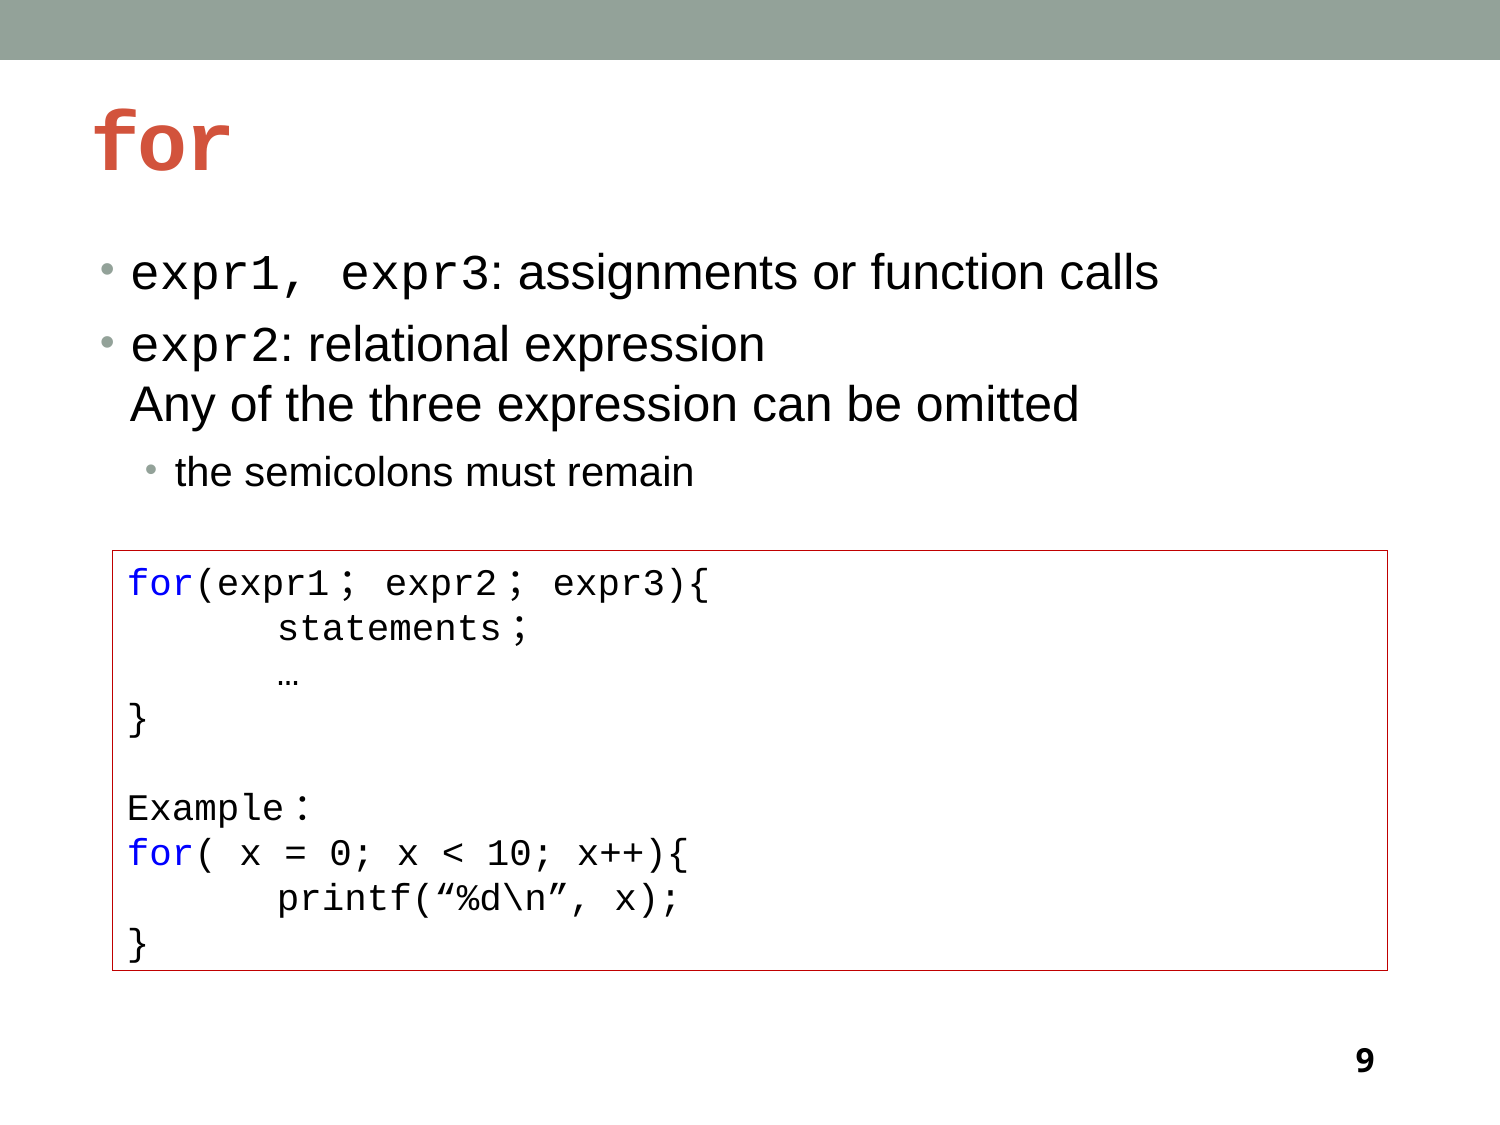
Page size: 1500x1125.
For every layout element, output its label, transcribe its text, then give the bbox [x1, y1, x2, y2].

text_box for(expr1；expr2；expr3){ statements； … } Example： for( x = 0; x < 10; x++){ printf(“%d\n”, x); } [112, 550, 1388, 971]
list expr1, expr3: assignments or function calls expr2: relational expression Any of the three expression can be omitted the semicolons must remain [85, 231, 1436, 557]
title for [75, 66, 1425, 209]
slide_number 9 [1340, 1035, 1447, 1089]
